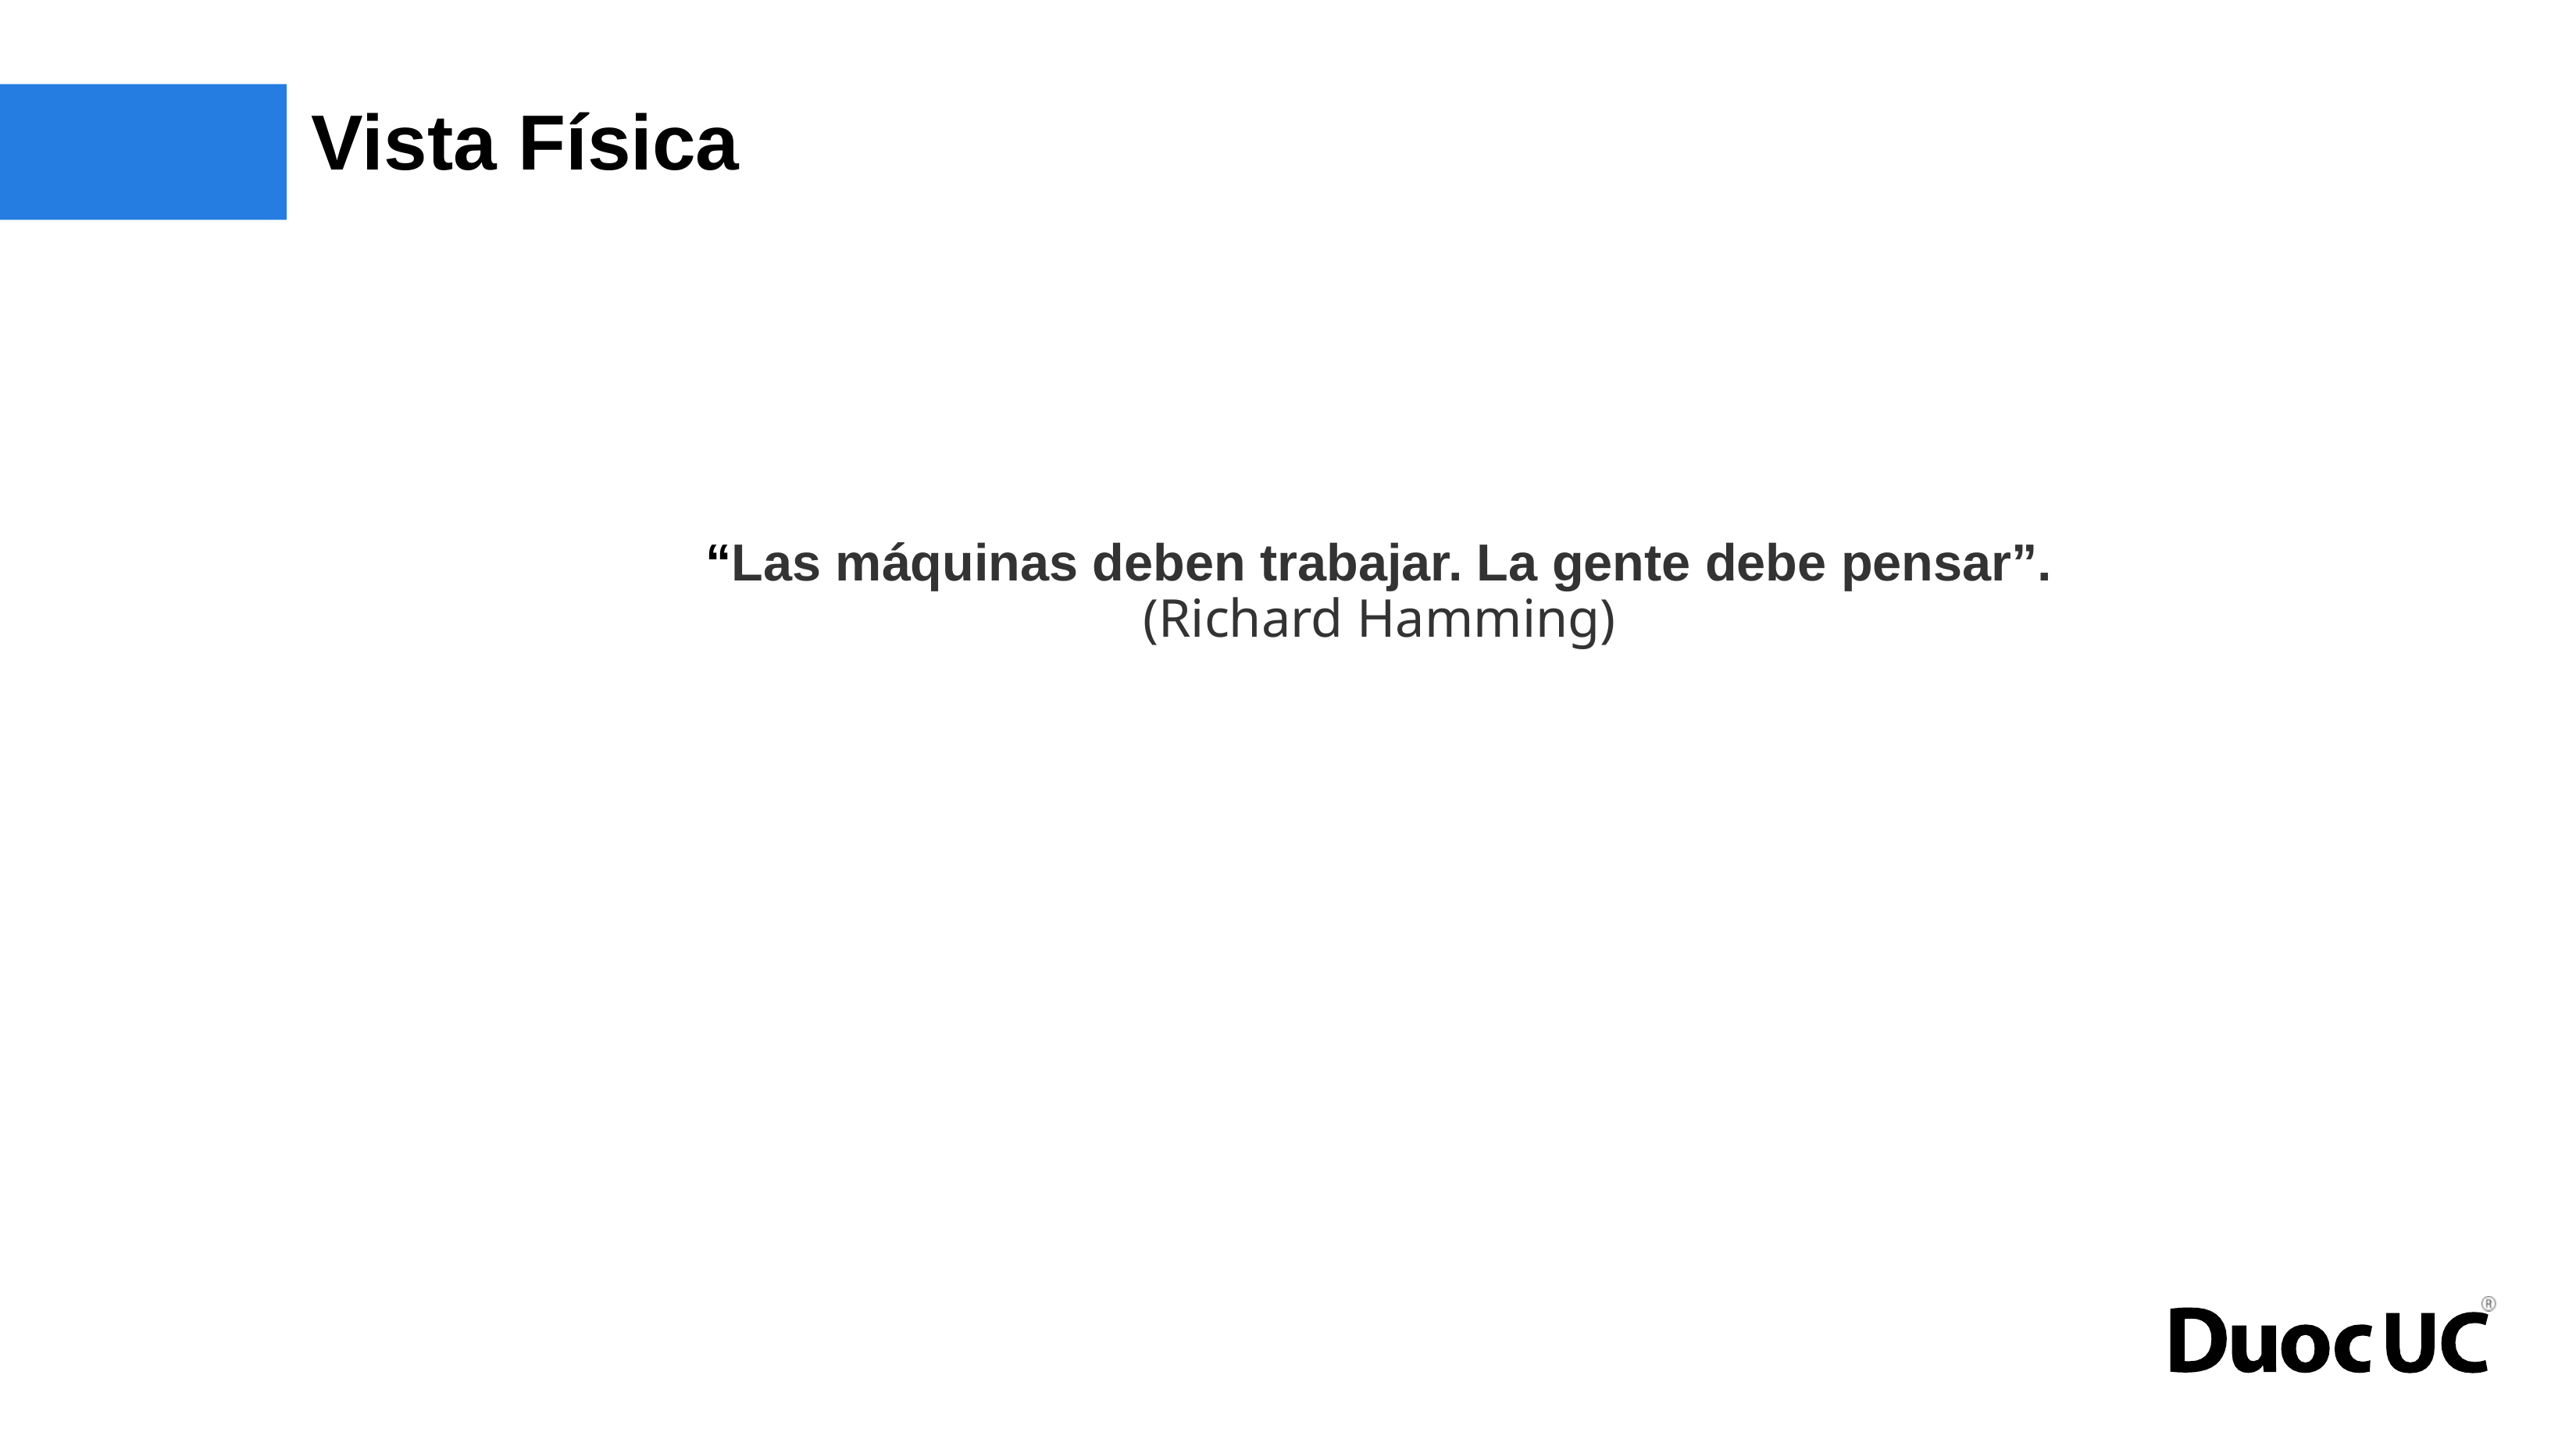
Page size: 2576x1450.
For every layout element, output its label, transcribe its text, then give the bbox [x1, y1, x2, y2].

text_box “Las máquinas deben trabajar. La gente debe pensar”. (Richard Hamming) [644, 530, 2108, 654]
title Vista Física [311, 91, 2489, 187]
picture [2481, 1296, 2496, 1312]
